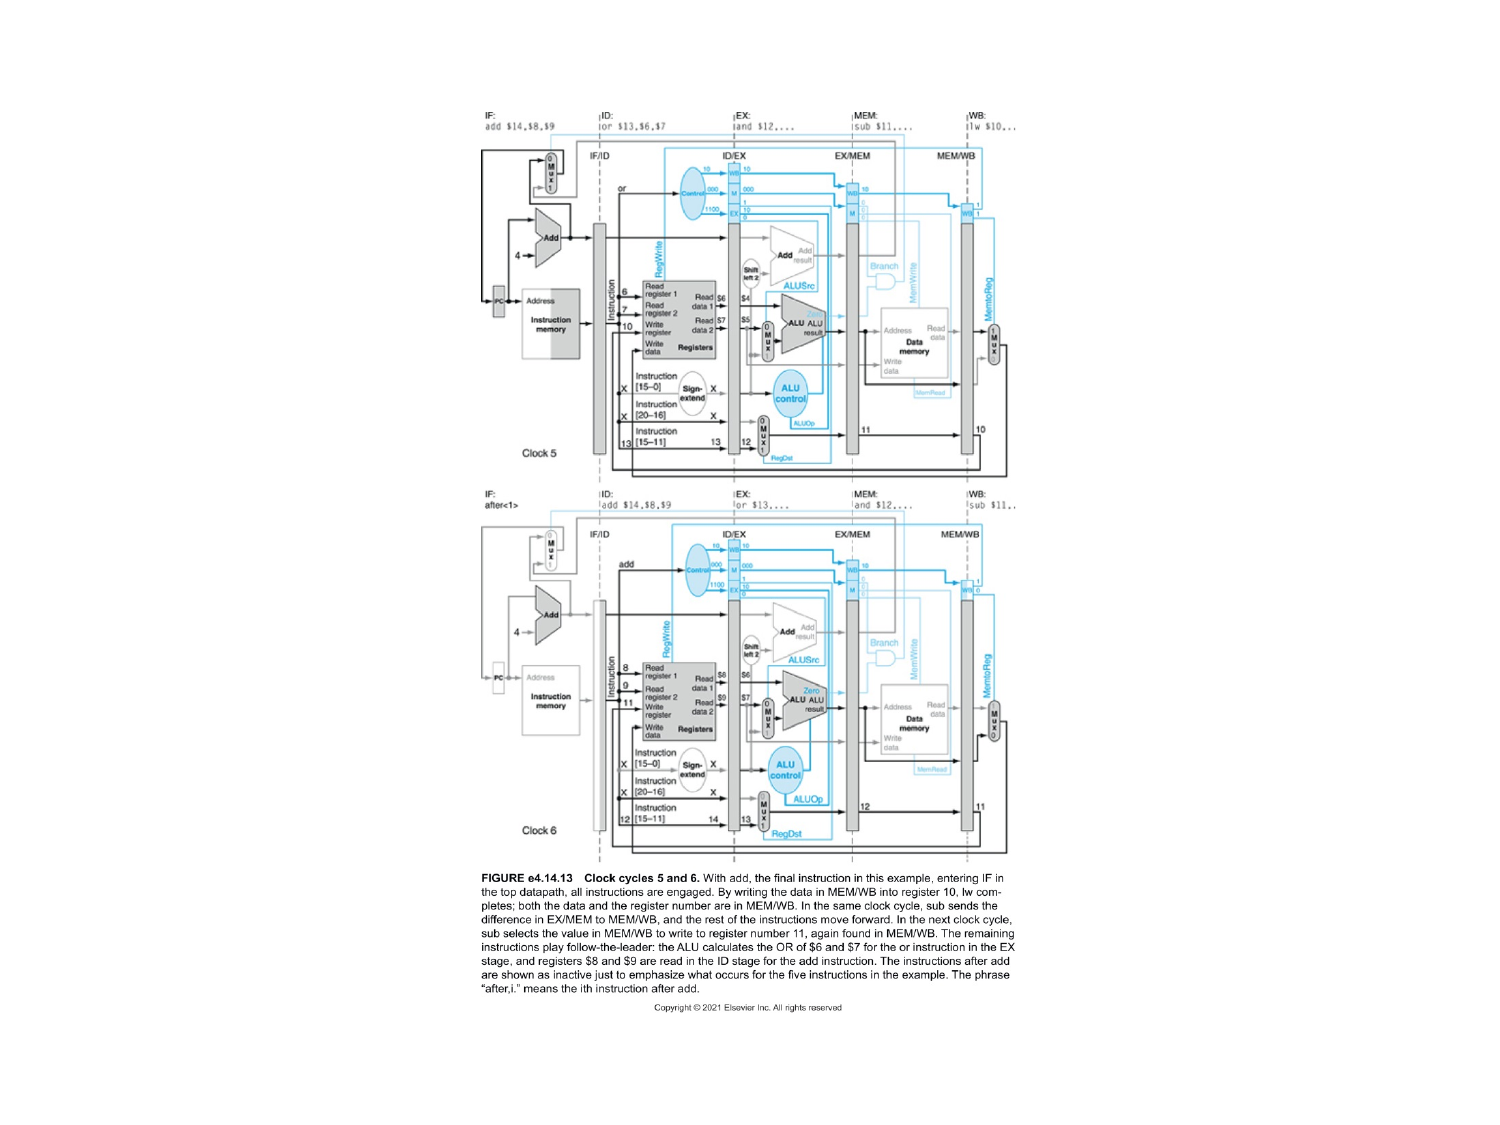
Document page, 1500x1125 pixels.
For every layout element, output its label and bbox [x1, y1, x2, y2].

picture [481, 112, 1019, 1013]
